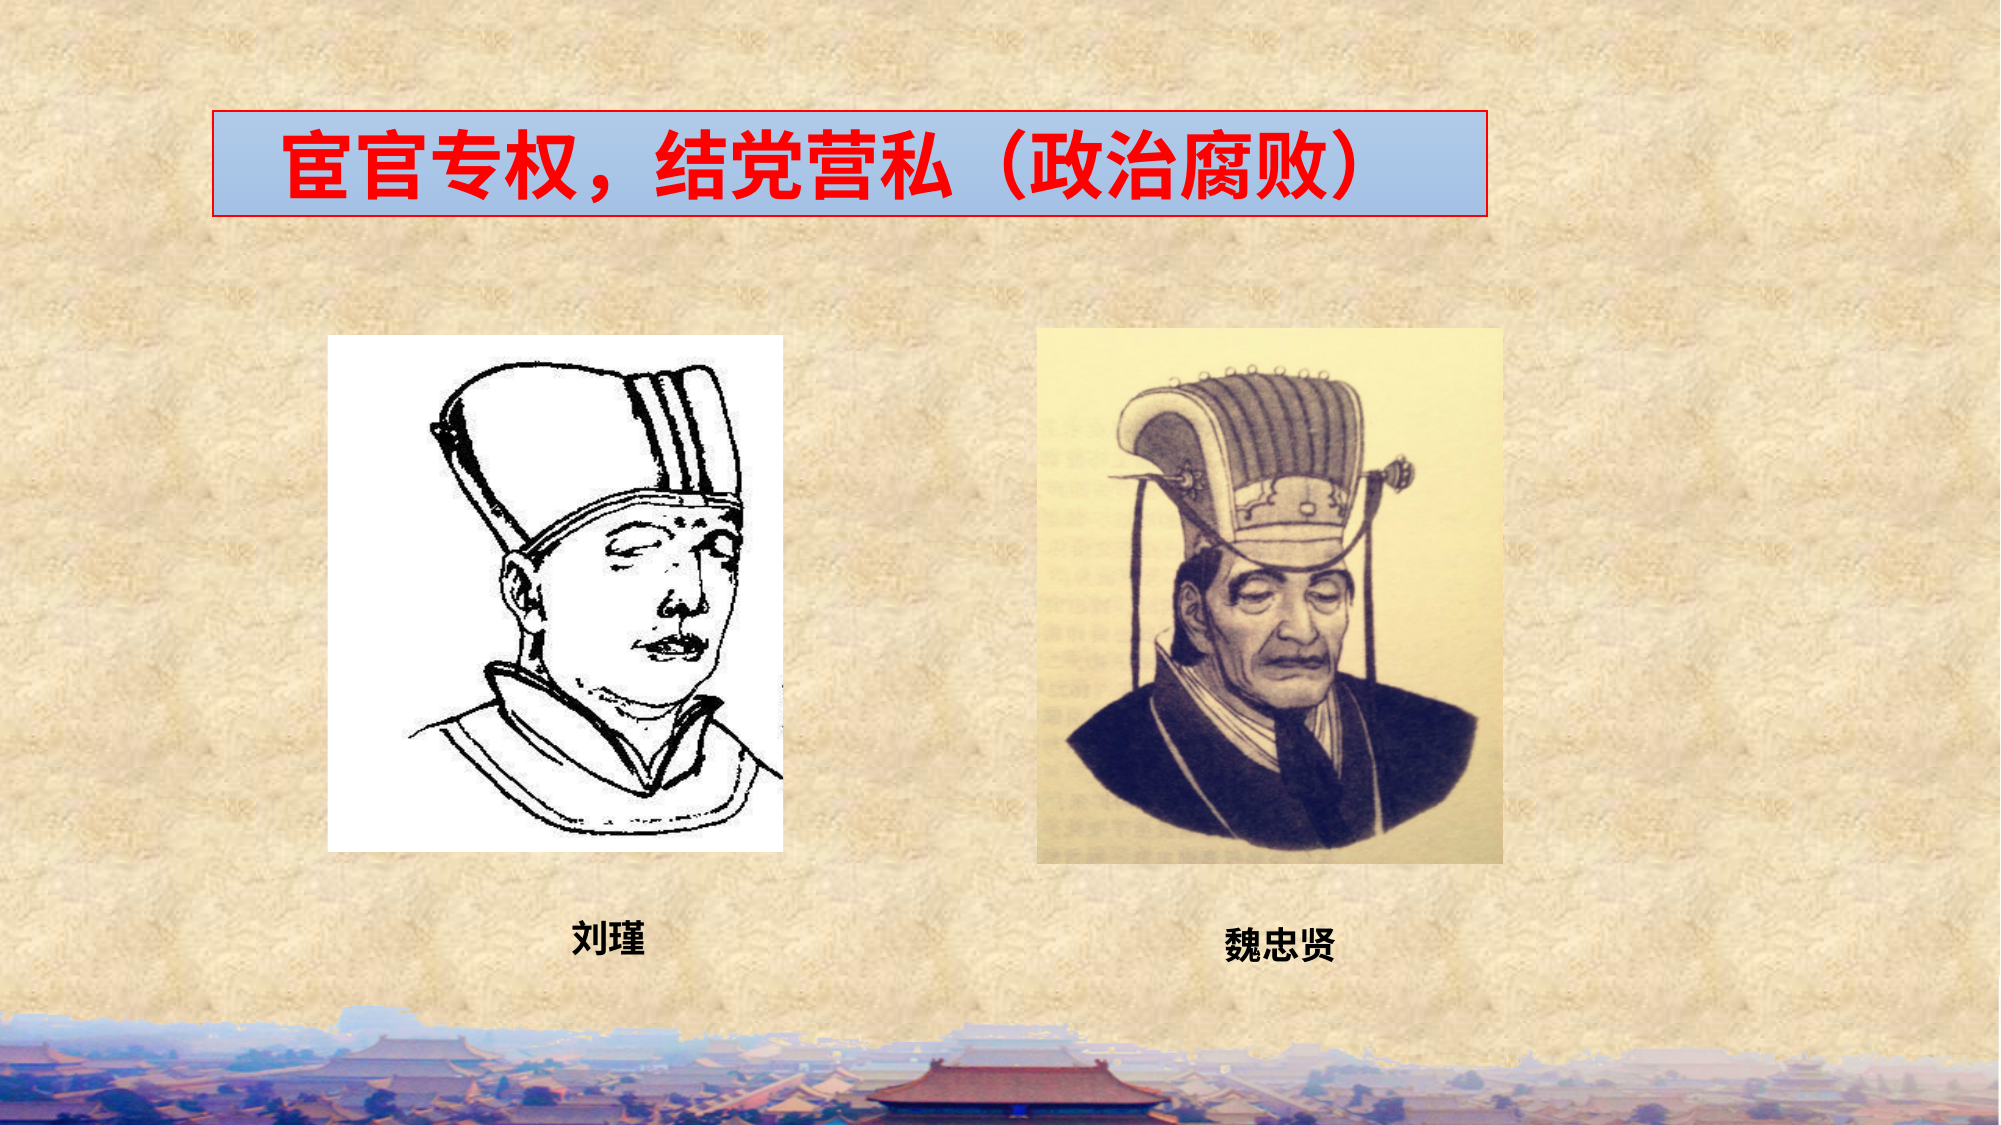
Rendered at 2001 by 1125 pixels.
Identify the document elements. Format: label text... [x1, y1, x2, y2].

picture [0, 0, 2001, 1125]
text_box 刘瑾 [556, 907, 662, 967]
text_box 宦官专权，结党营私（政治腐败） [213, 111, 1488, 216]
text_box 魏忠贤 [1209, 914, 1353, 975]
